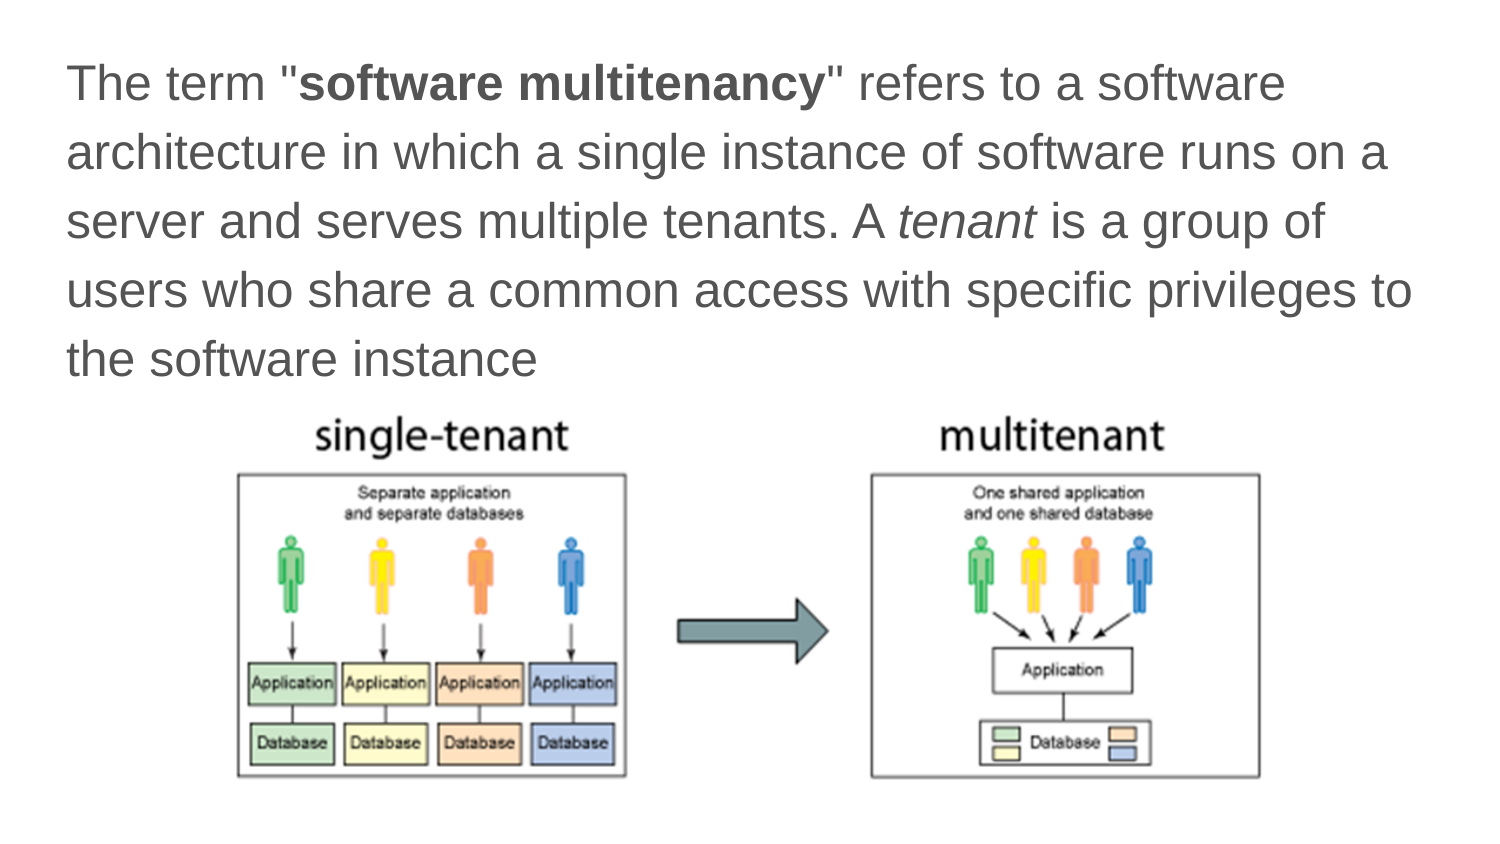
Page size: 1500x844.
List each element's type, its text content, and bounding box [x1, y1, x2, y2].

title The term "software multitenancy" refers to a software architecture in which a single instance of software runs on a server and serves multiple tenants. A tenant is a group of users who share a common access with specific privileges to the software instance [51, 35, 1449, 402]
picture [227, 401, 1273, 794]
